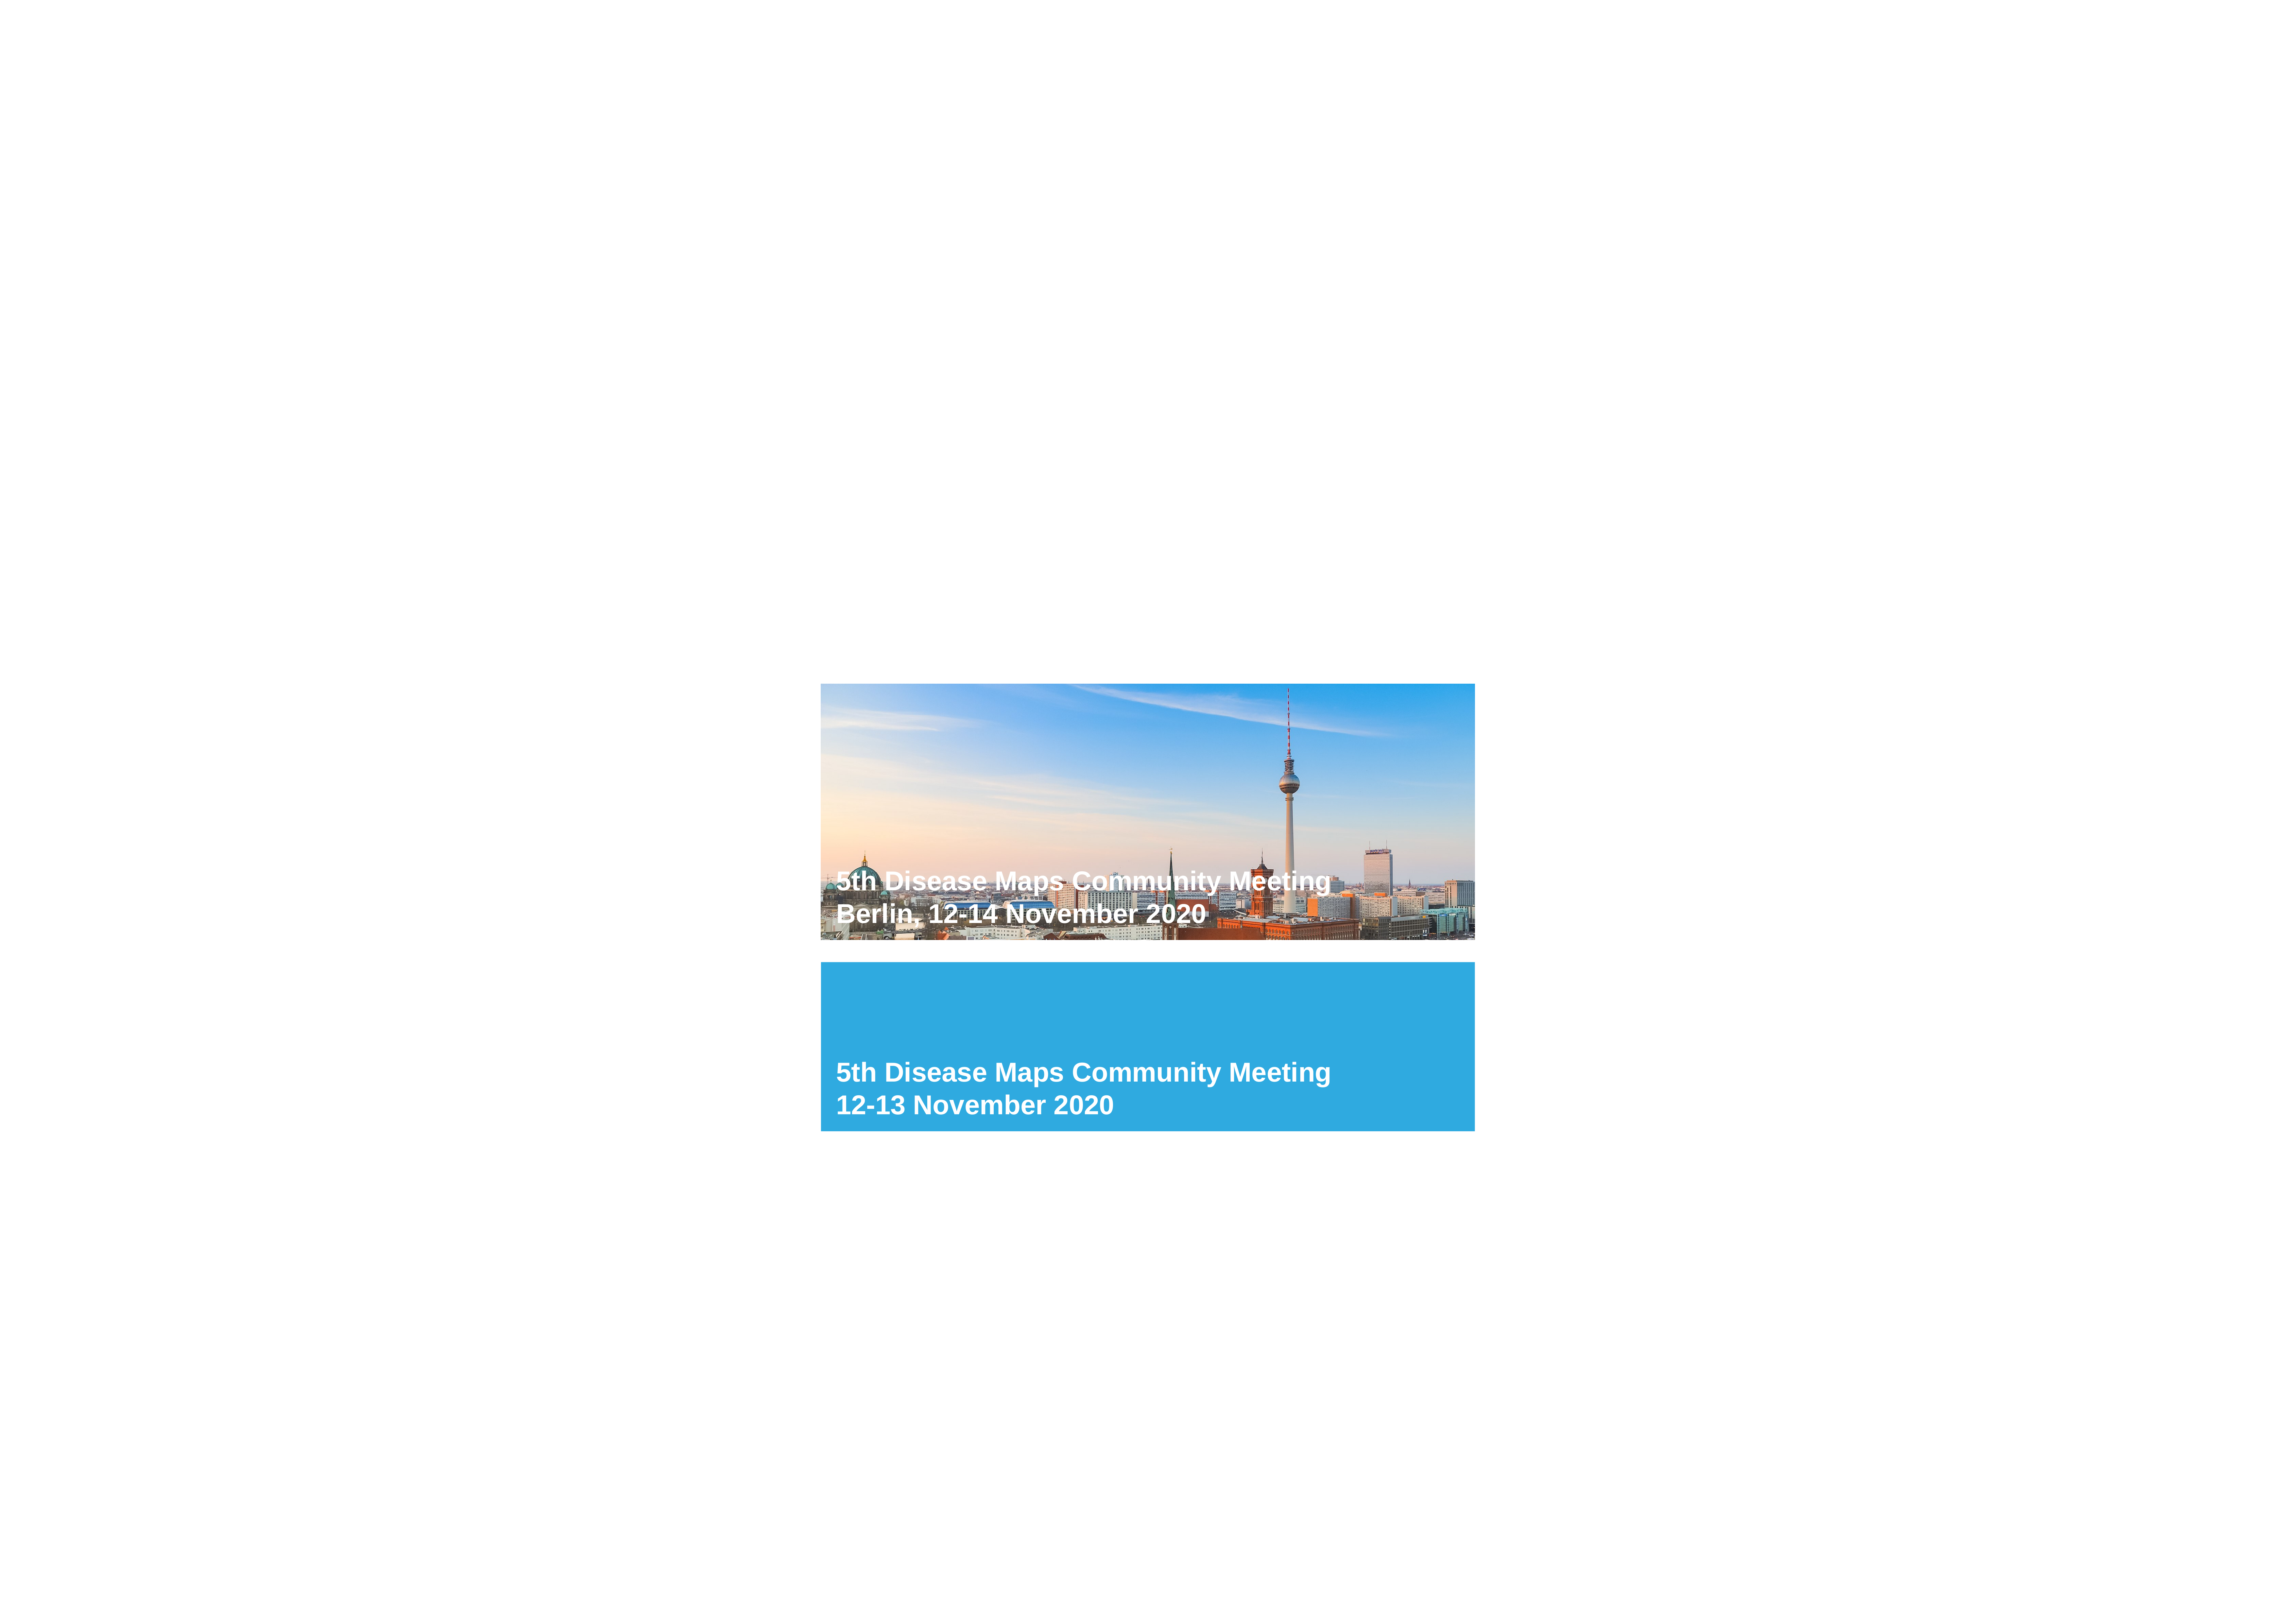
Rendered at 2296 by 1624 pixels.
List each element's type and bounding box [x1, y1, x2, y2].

text_box [821, 962, 1475, 1131]
picture [821, 684, 1475, 940]
